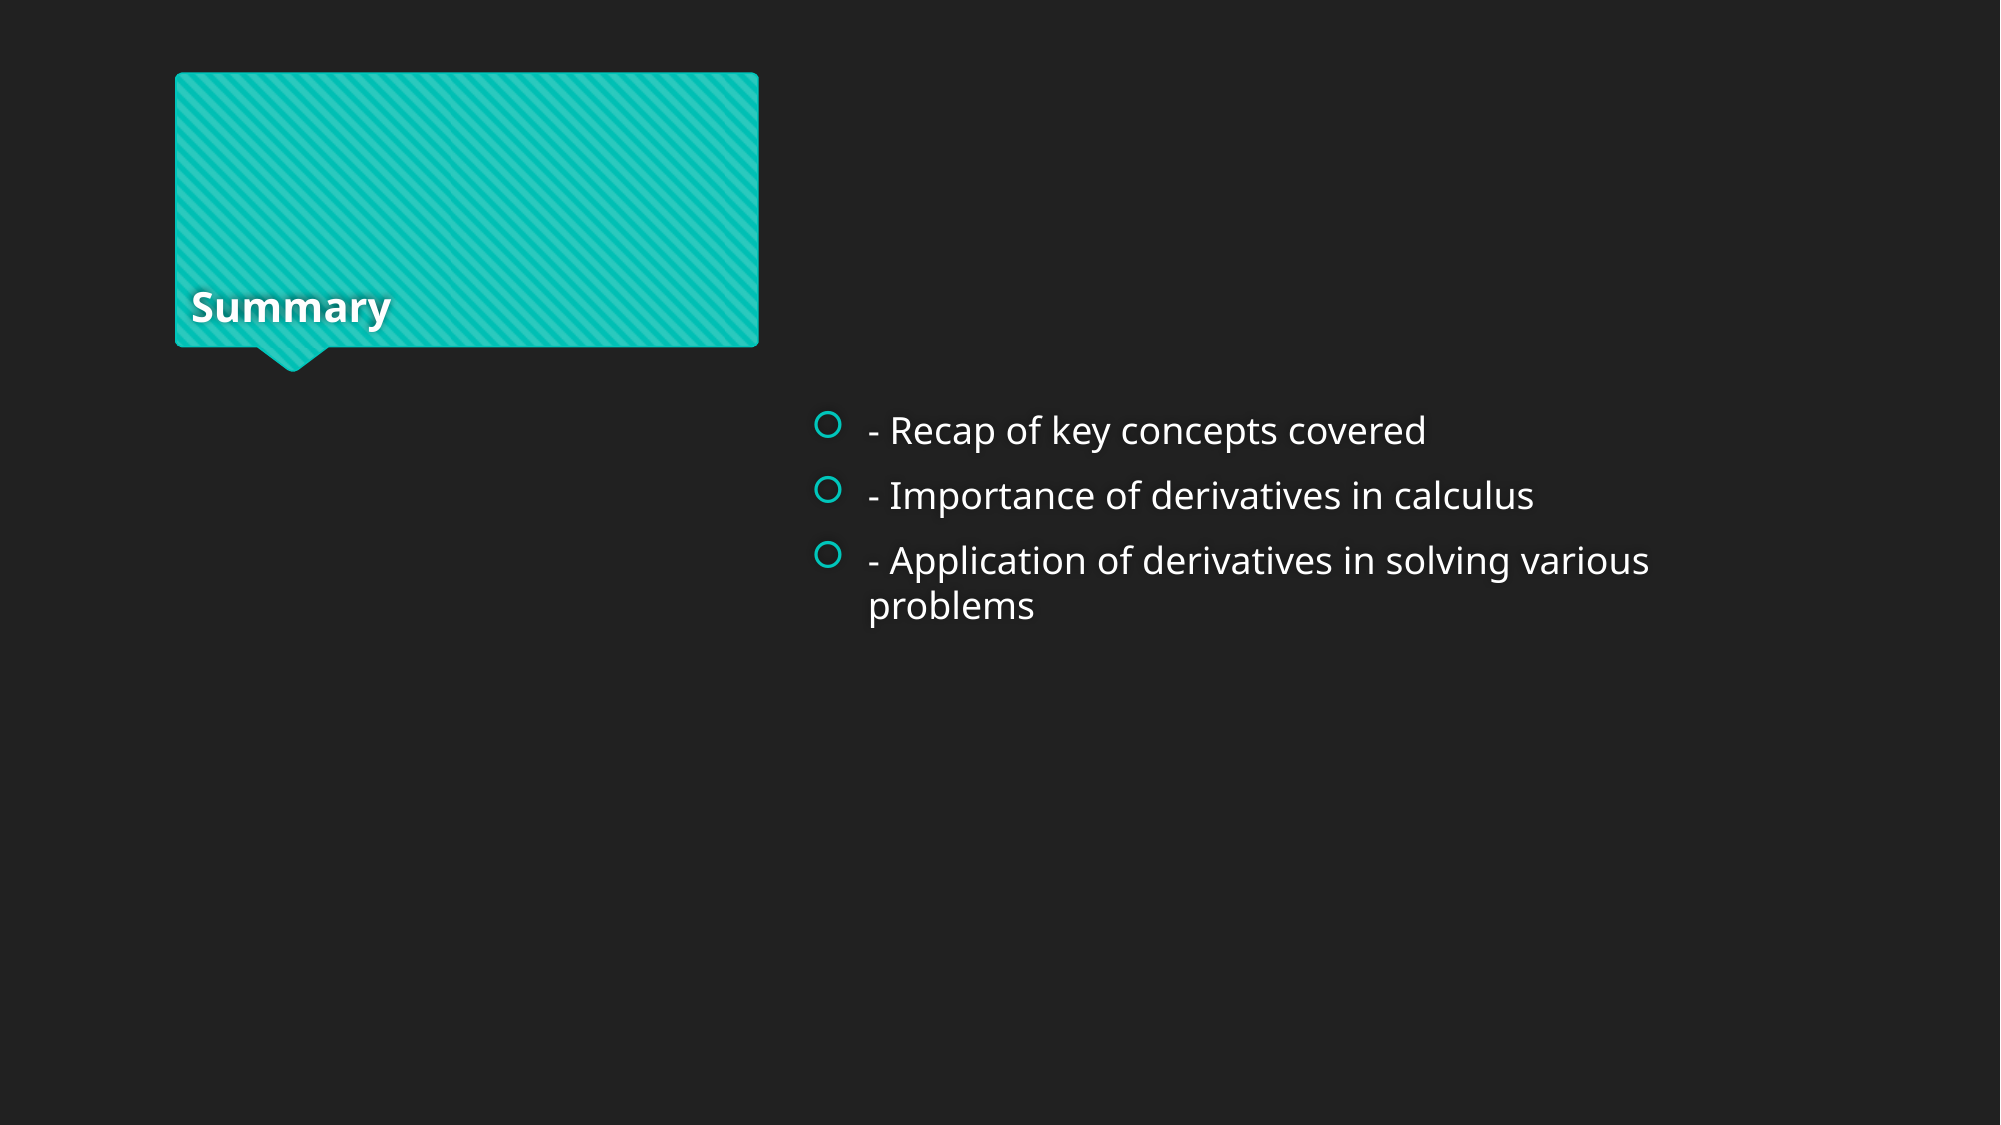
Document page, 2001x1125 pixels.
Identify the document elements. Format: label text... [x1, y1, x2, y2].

title Summary [176, 73, 758, 339]
list - Recap of key concepts covered - Importance of derivatives in calculus - Application of derivatives in solving various problems [796, 73, 1823, 962]
